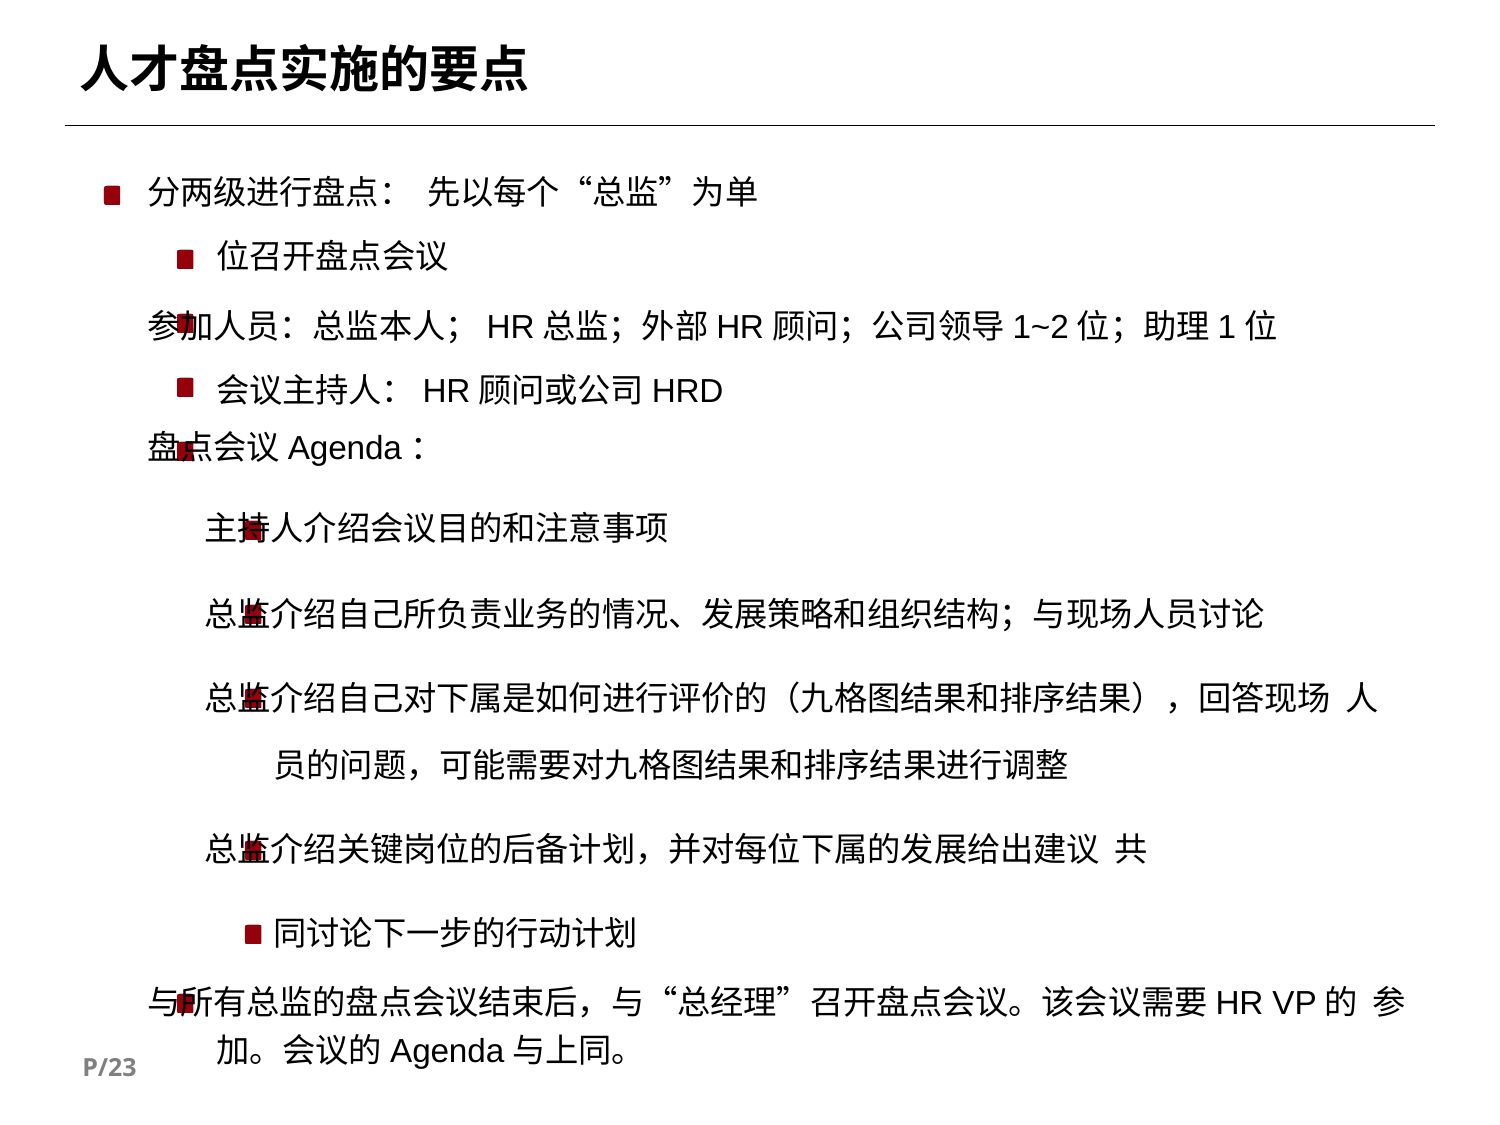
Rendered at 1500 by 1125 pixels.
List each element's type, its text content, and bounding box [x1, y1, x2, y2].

slide_number P/23 [80, 1058, 146, 1125]
title 人才盘点实施的要点 [12, 37, 1488, 226]
text_box 分两级进行盘点： 先以每个“总监”为单位召开盘点会议 参加人员：总监本人；HR总监；外部HR顾问；公司领导1~2位；助理1位 会议主持人：HR顾问或公司HRD 盘点会议Agenda： 主持人介绍会议目的和注意事项 总监介绍自己所负责业务的情况、发展策略和组织结构；与现场人员讨论 总监介绍自己对下属是如何进行评价的（九格图结果和排序结果），回答现场 人员的问题，可能需要对九格图结果和排序结果进行调整 总监介绍关键岗位的后备计划，并对每位下属的发展给出建议 共同讨论下一步的行动计划 与所有总监的盘点会议结束后，与“总经理”召开盘点会议。该会议需要HR VP的 参加。会议的Agenda与上同。 [145, 147, 1421, 1070]
text_box [103, 185, 121, 205]
